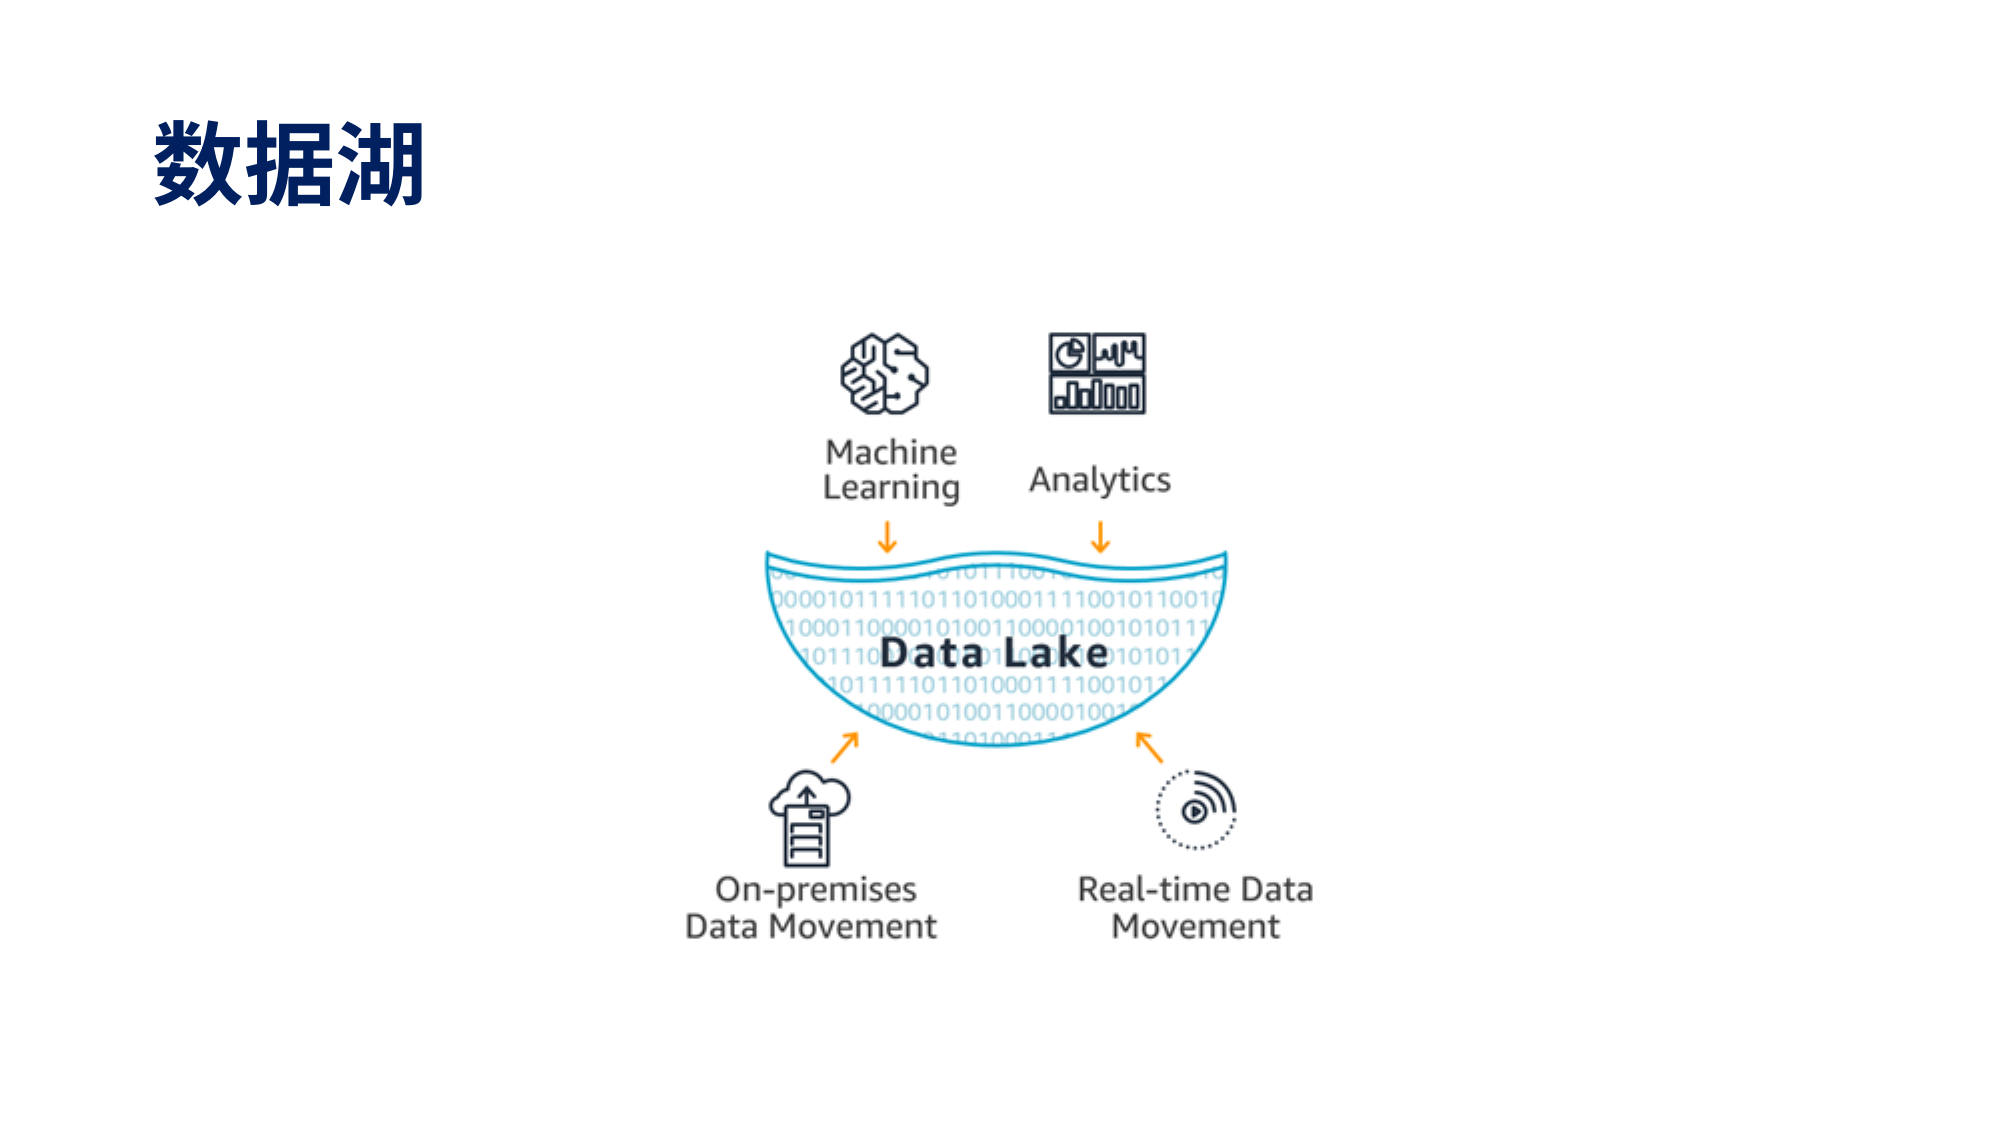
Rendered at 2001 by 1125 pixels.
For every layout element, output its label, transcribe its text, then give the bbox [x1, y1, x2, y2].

title 数据湖 [137, 59, 1863, 278]
picture [679, 311, 1321, 957]
